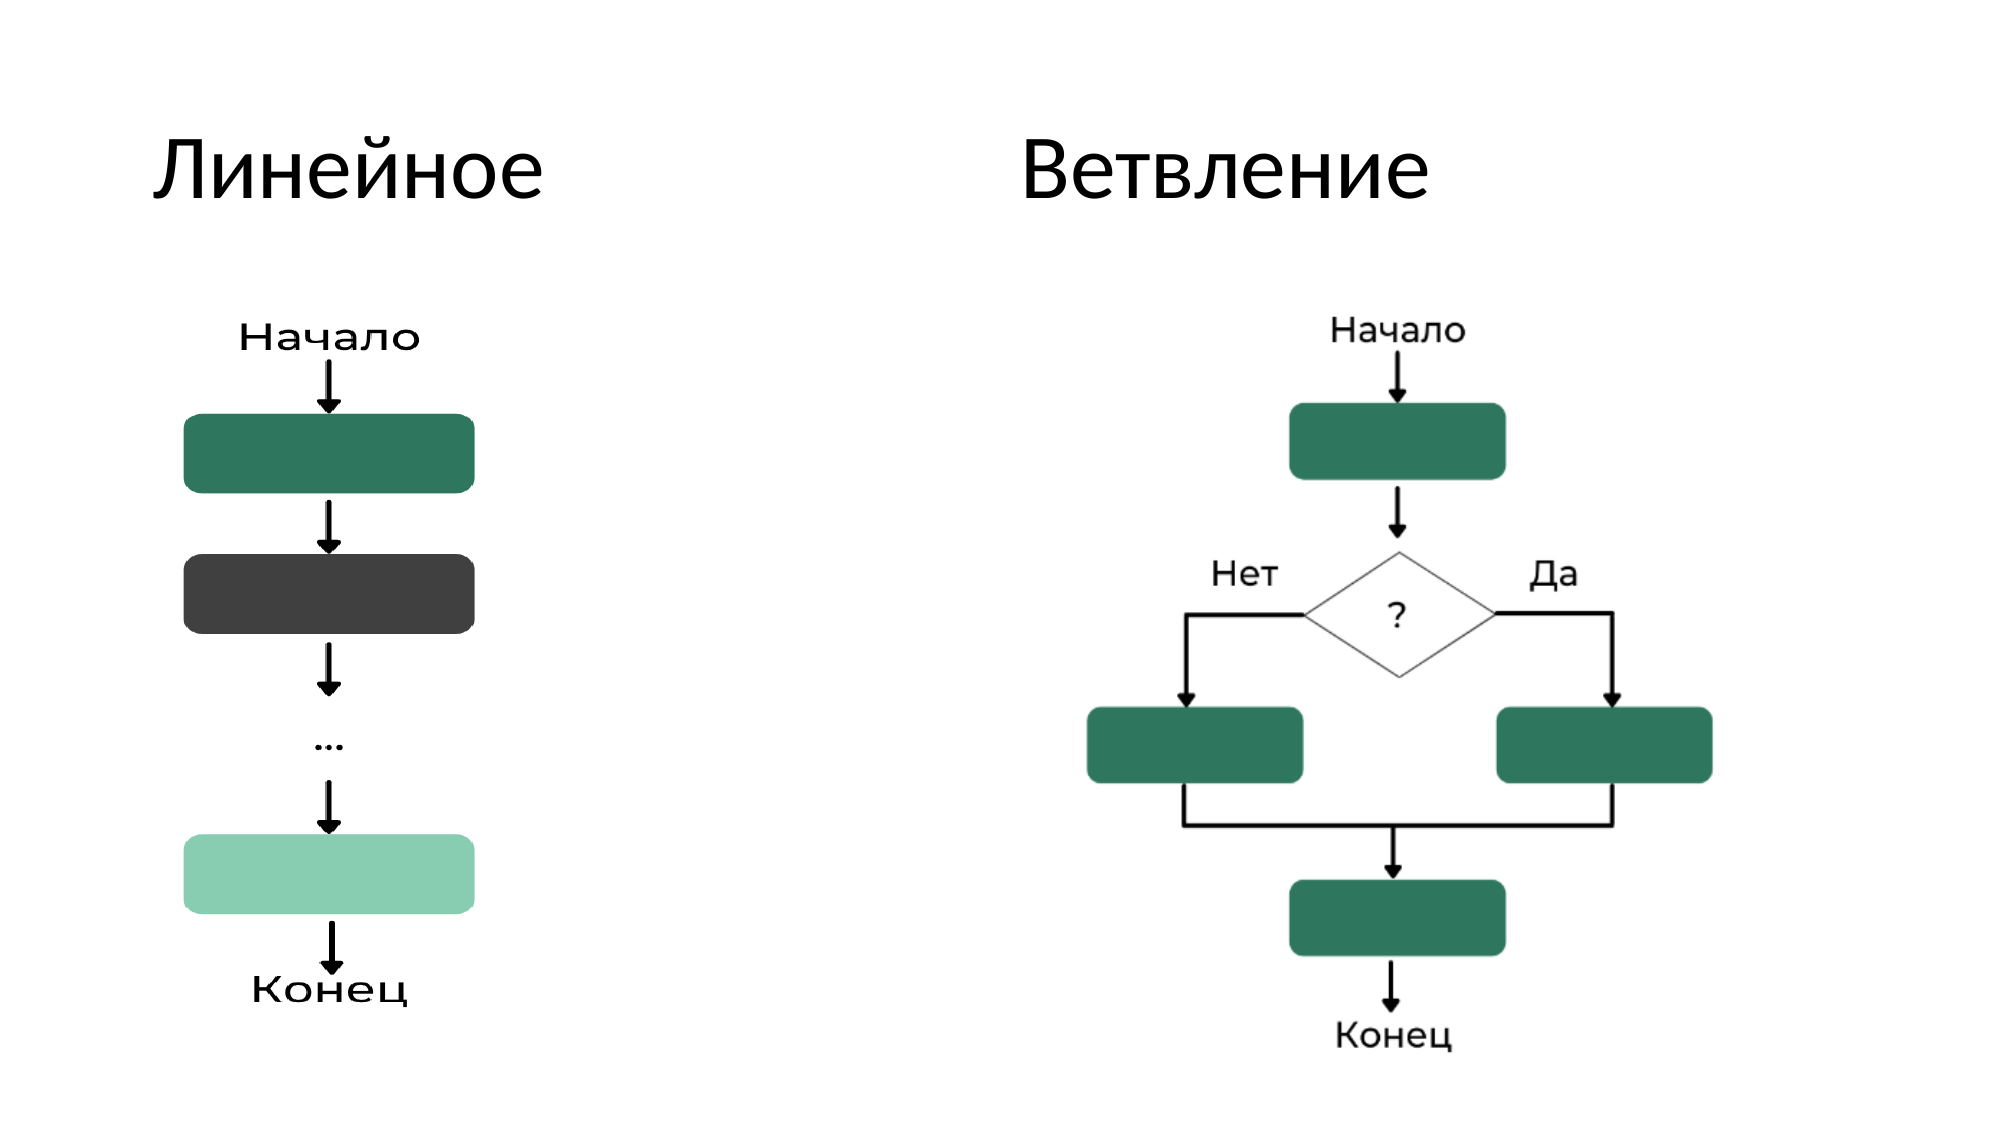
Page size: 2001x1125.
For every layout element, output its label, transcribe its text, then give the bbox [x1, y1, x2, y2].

picture [137, 305, 518, 1020]
title Линейное Ветвление [137, 59, 1863, 278]
picture [999, 277, 1756, 1091]
